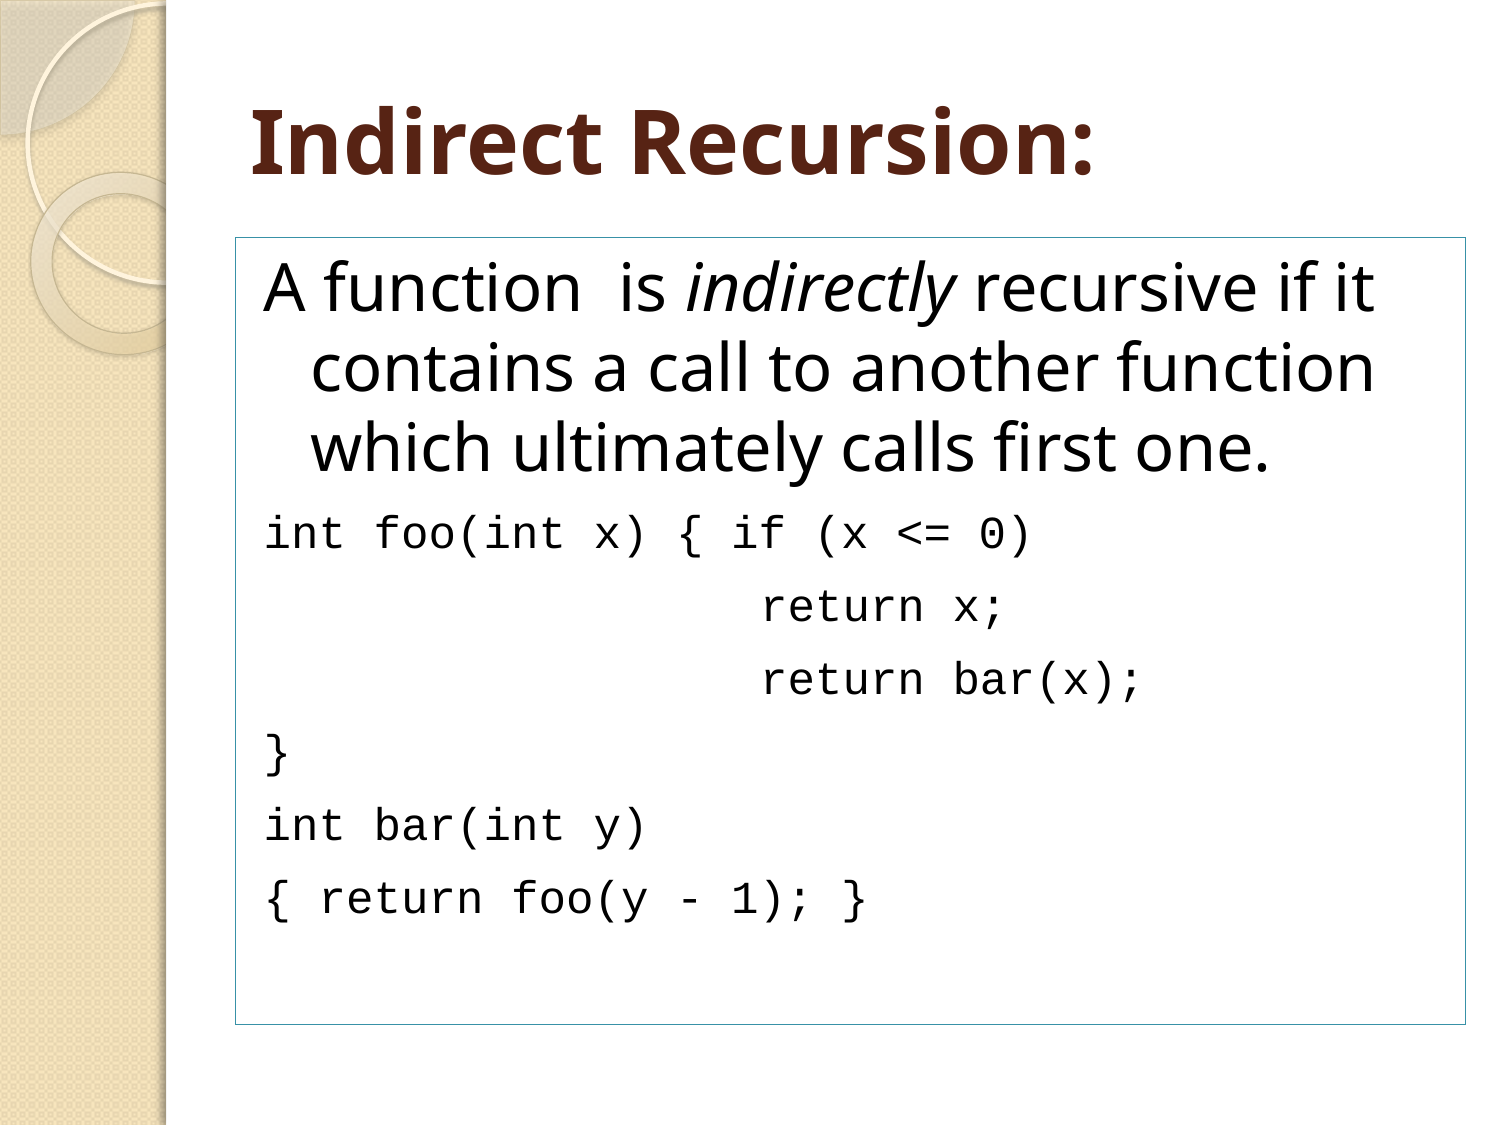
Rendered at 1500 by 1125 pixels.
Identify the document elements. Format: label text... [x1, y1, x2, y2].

list A function is indirectly recursive if it contains a call to another function which ultimately calls first one. int foo(int x) { if (x <= 0) return x; return bar(x); } int bar(int y) { return foo(y - 1); } [235, 237, 1466, 1025]
title Indirect Recursion: [235, 45, 1466, 233]
